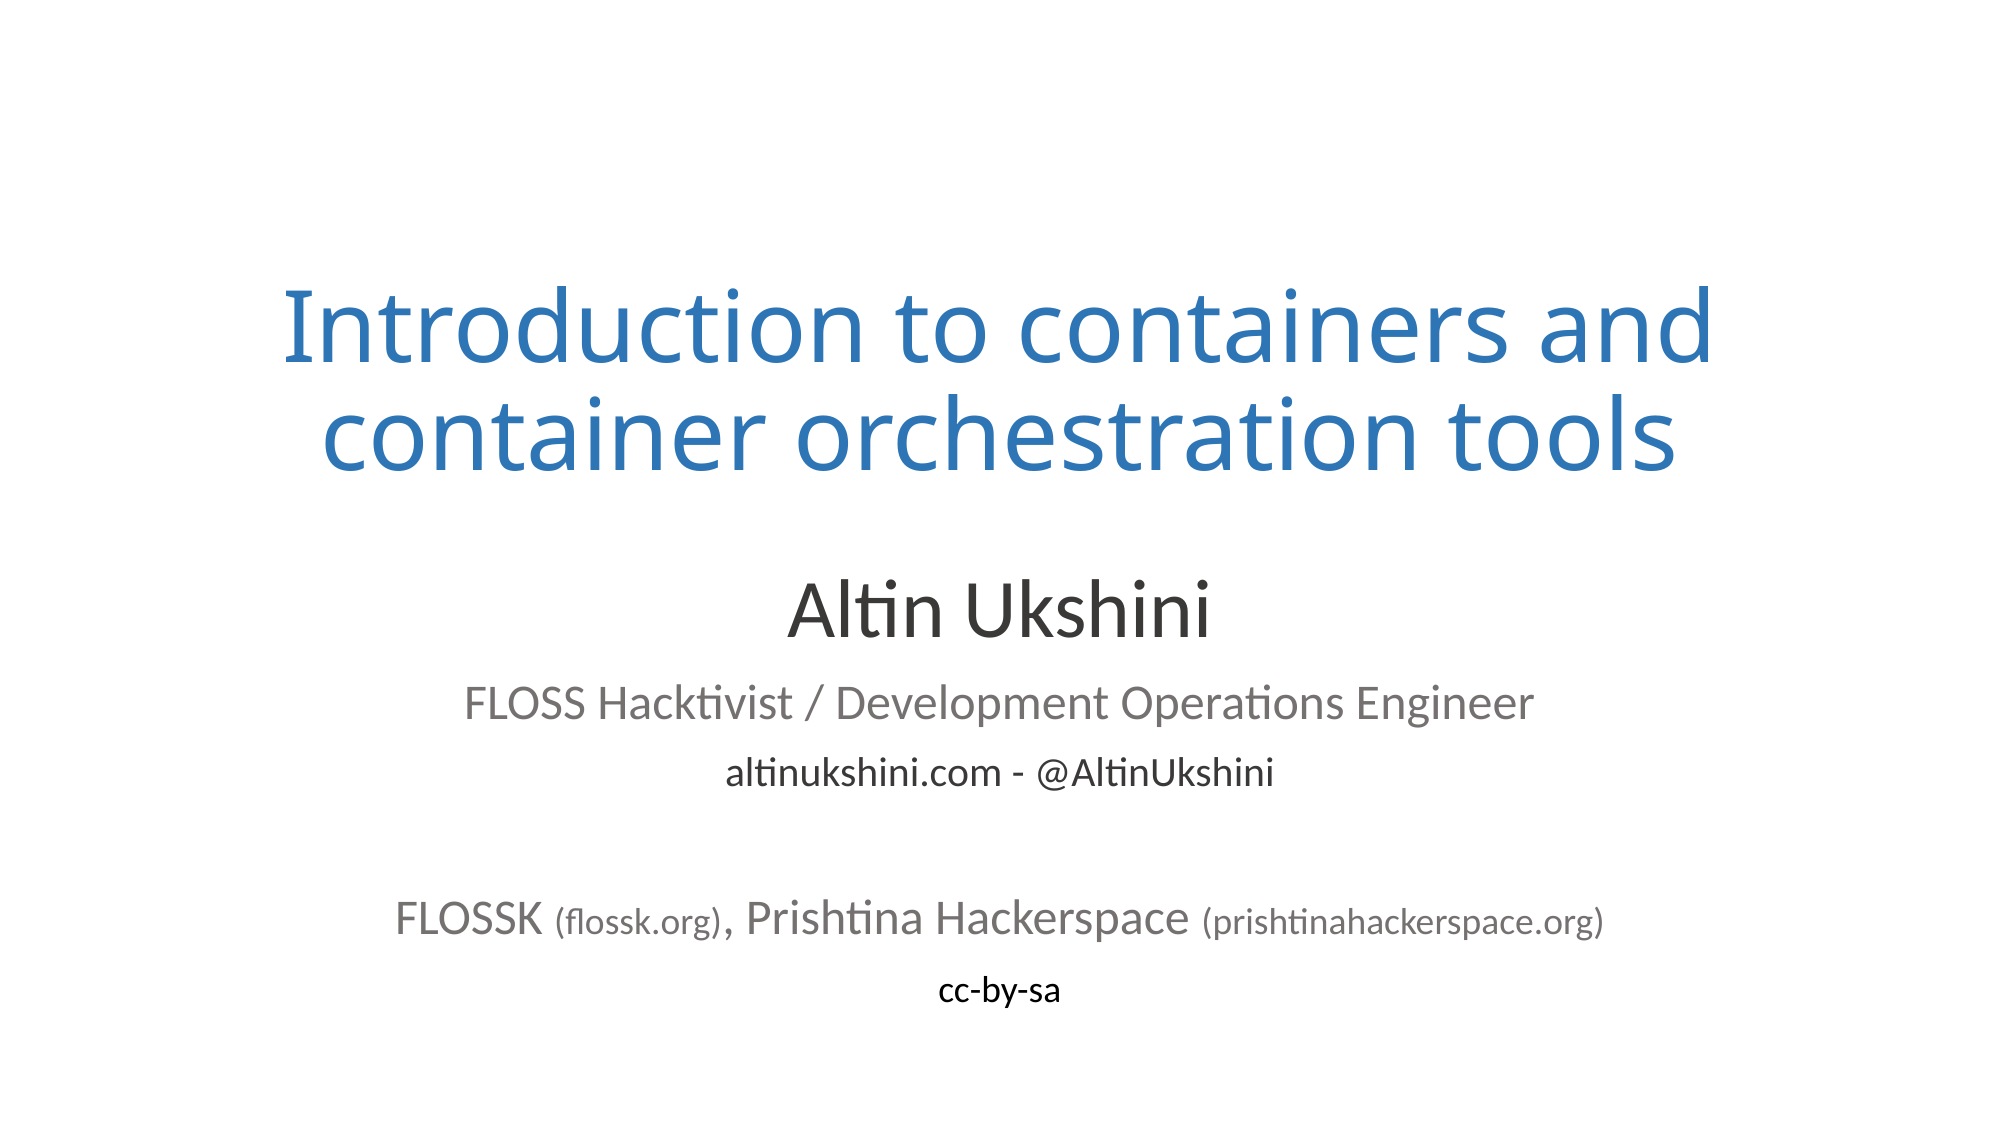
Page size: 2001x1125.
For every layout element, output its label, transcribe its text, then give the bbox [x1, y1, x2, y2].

title Introduction to containers and container orchestration tools [249, 184, 1750, 500]
text_box cc-by-sa [923, 957, 1077, 1018]
subtitle Altin Ukshini FLOSS Hacktivist / Development Operations Engineer altinukshini.com - @AltinUkshini FLOSSK (flossk.org), Prishtina Hackerspace (prishtinahackerspace.org) [249, 557, 1750, 958]
